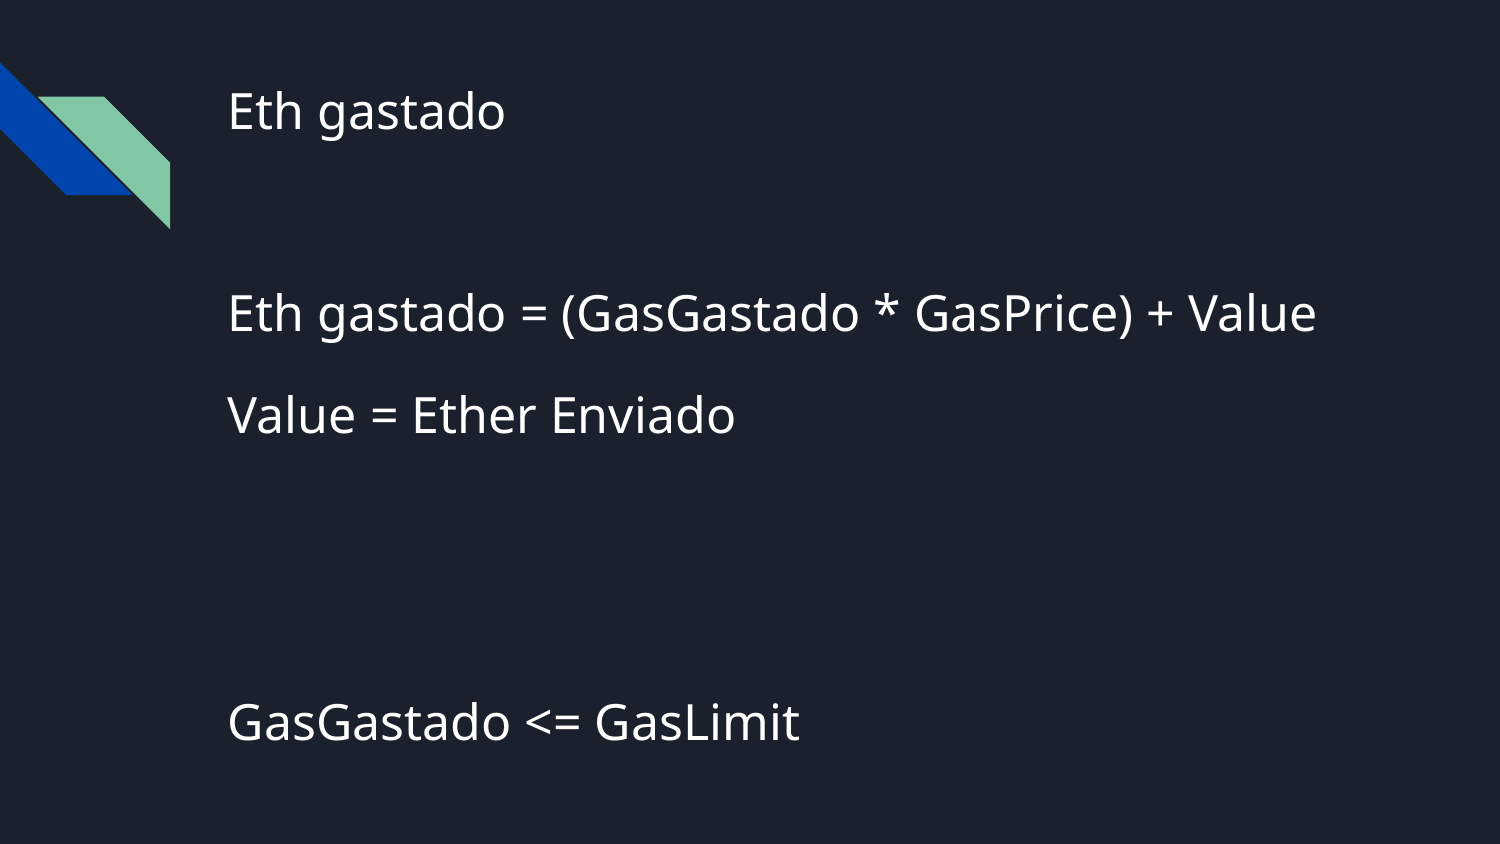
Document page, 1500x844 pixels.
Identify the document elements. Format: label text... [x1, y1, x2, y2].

list Eth gastado = (GasGastado * GasPrice) + Value Value = Ether Enviado GasGastado <= GasLimit [212, 257, 1485, 735]
title Eth gastado [212, 64, 1368, 215]
